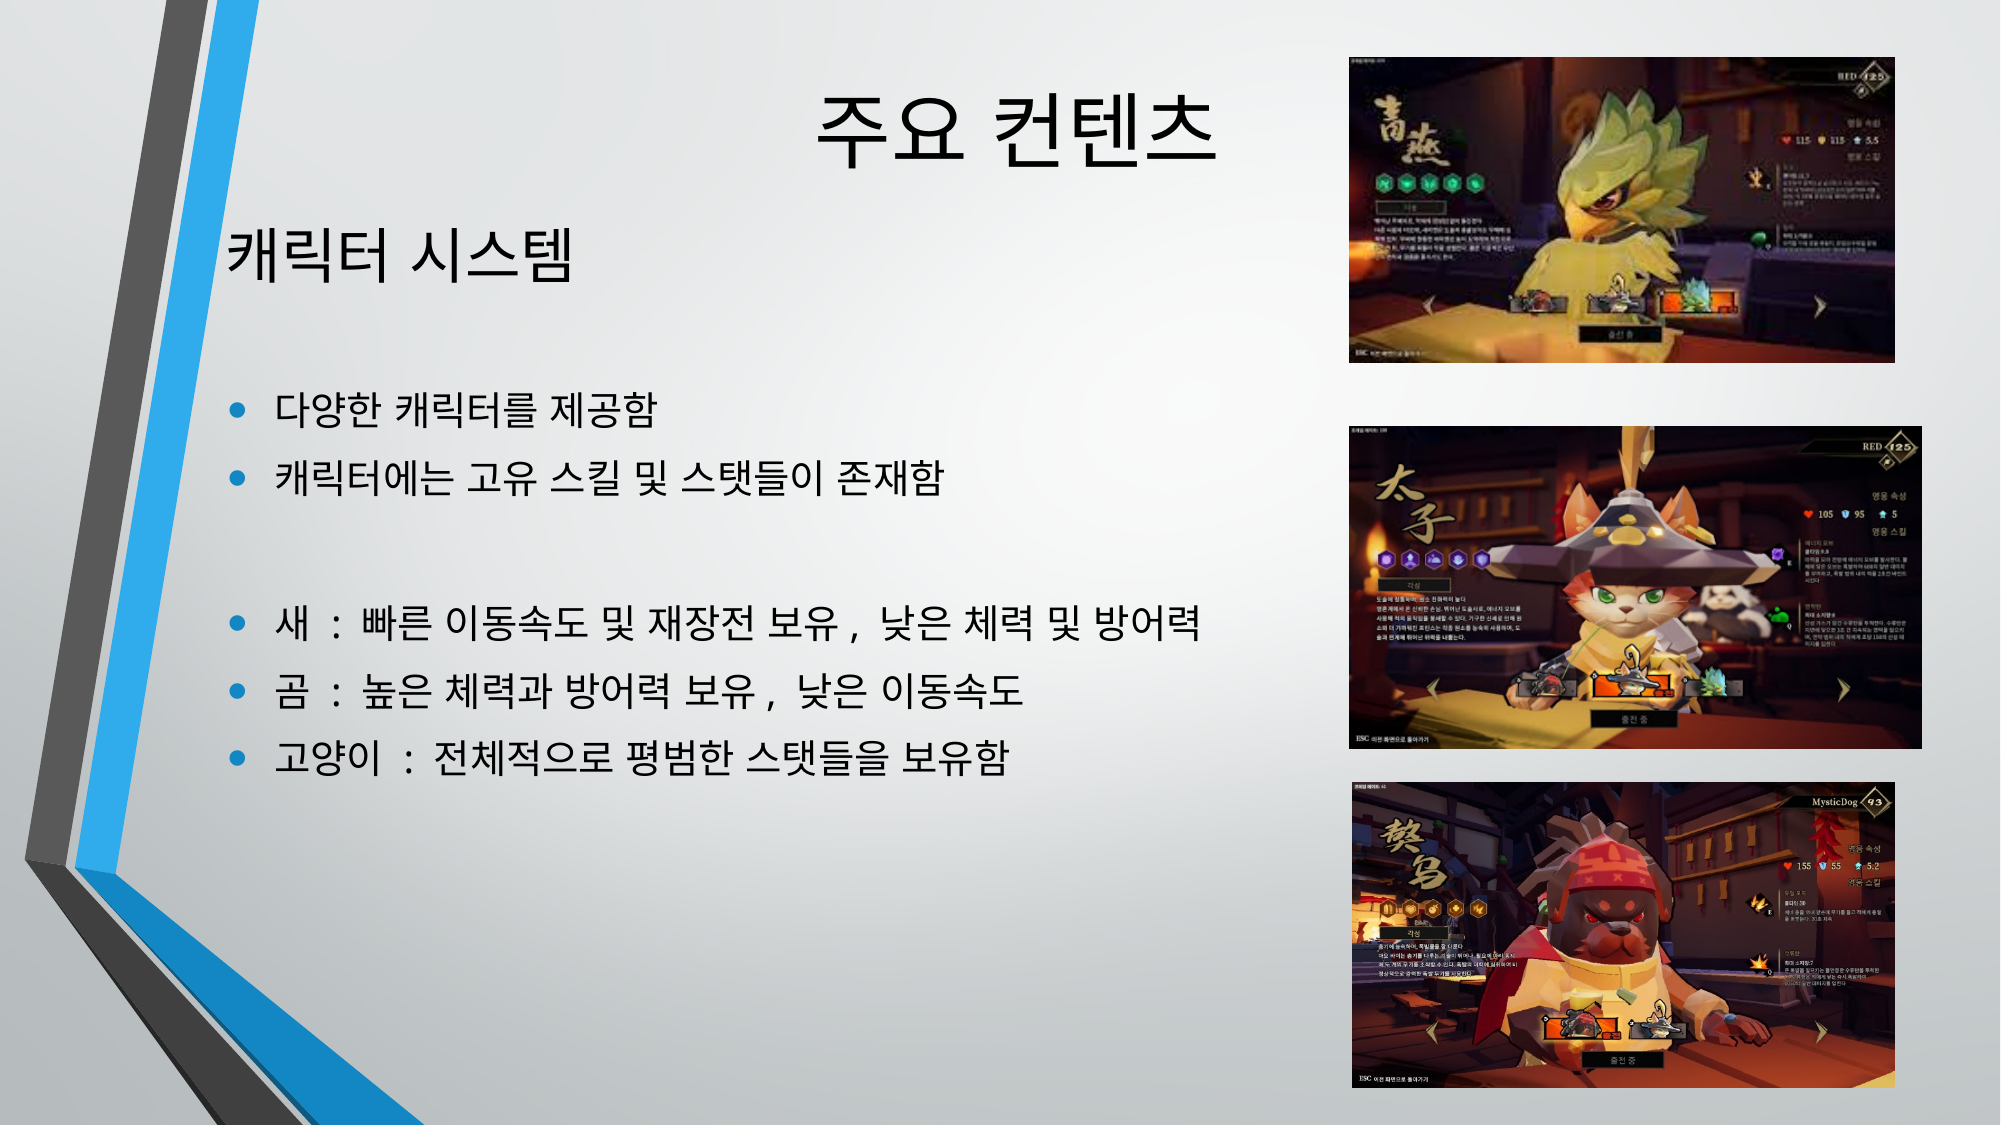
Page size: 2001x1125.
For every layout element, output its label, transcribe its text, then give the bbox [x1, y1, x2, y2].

title 주요 컨텐츠 [195, 0, 1840, 274]
list 다양한 캐릭터를 제공함 캐릭터에는 고유 스킬 및 스탯들이 존재함 새 : 빠른 이동속도 및 재장전 보유, 낮은 체력 및 방어력 곰 : 높은 체력과 방어력 보유, 낮은 이동속도 고양이 : 전체적으로 평범한 스탯들을 보유함 [137, 299, 1973, 1014]
text_box 캐릭터 시스템 [210, 211, 1349, 299]
picture [1349, 57, 1895, 363]
picture [1351, 782, 1895, 1088]
picture [1349, 426, 1923, 749]
